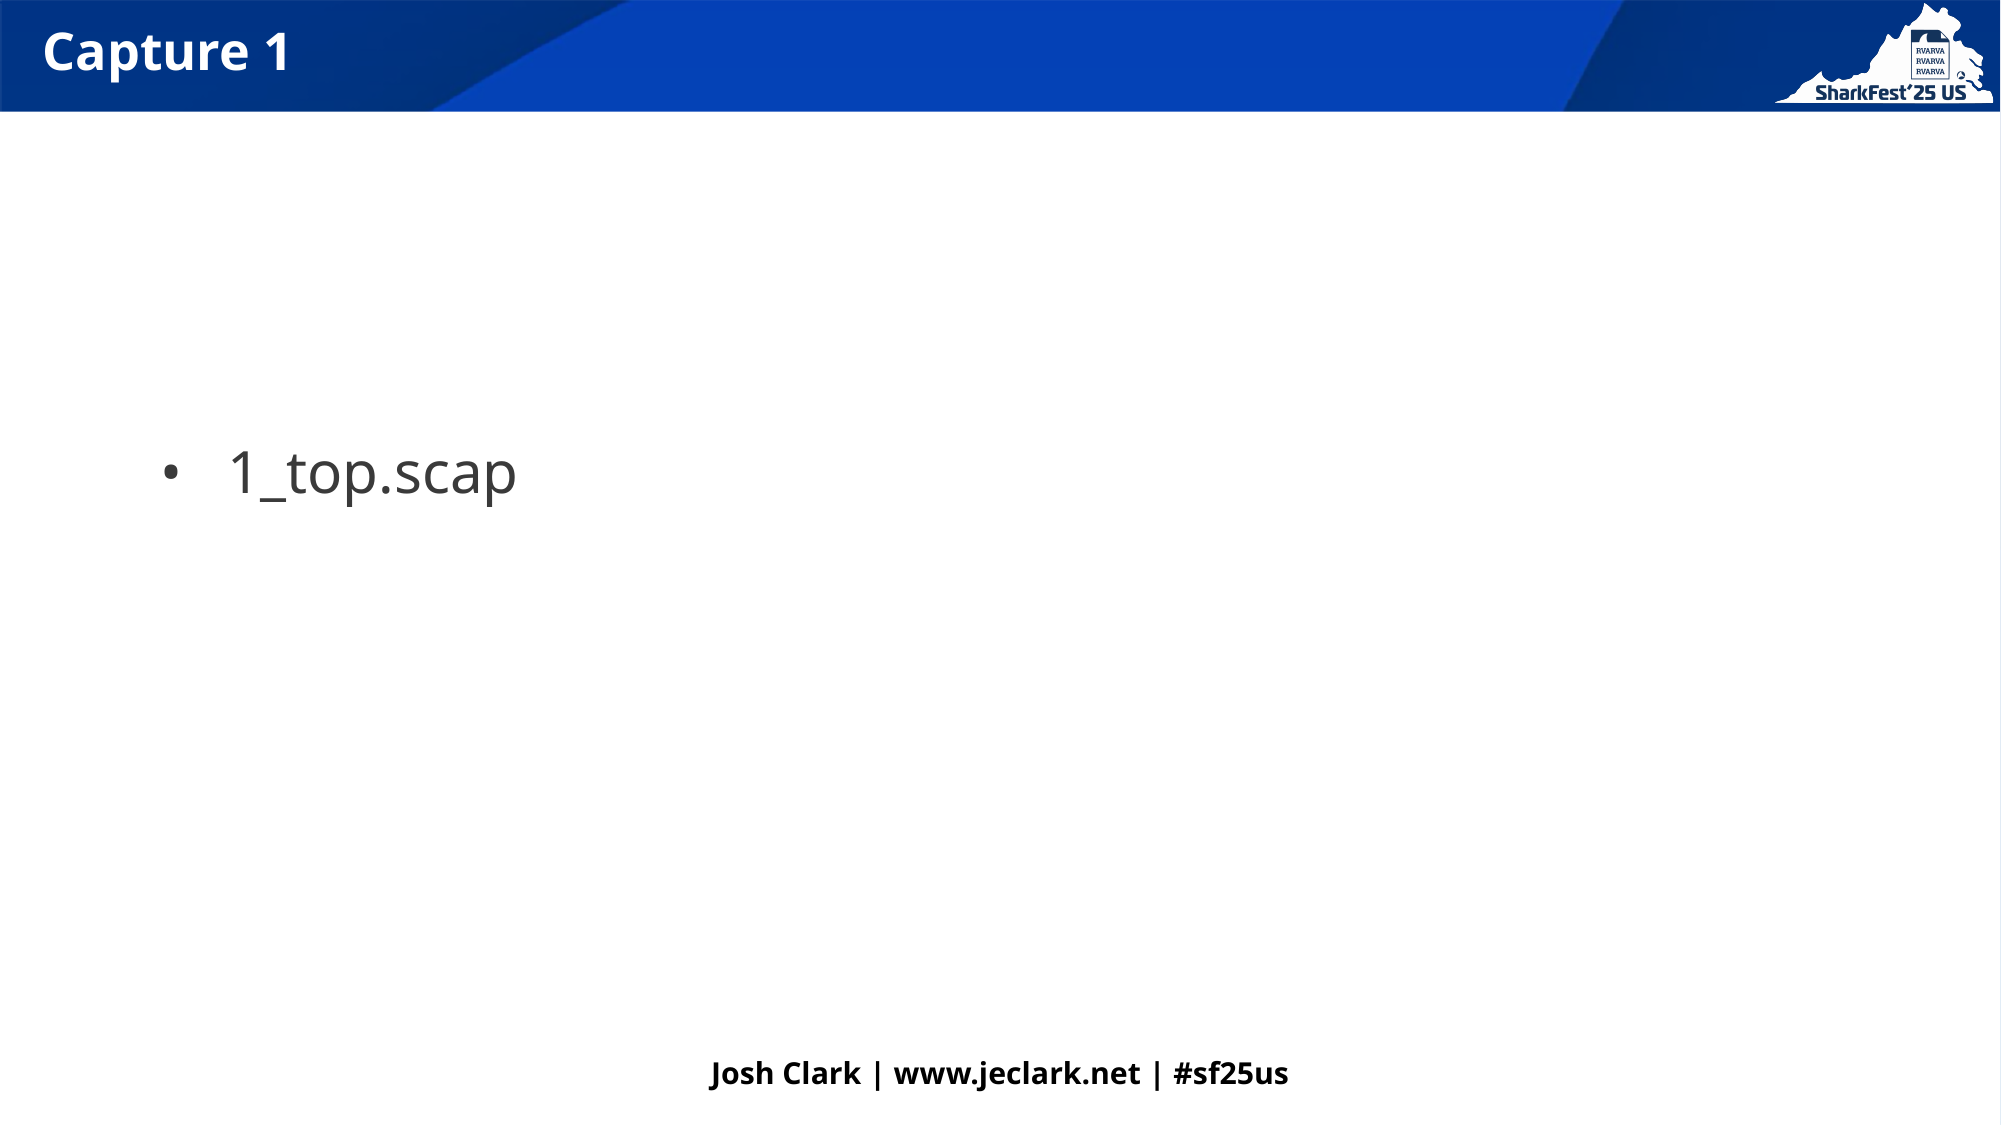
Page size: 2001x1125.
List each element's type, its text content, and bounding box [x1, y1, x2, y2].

picture [0, 0, 2001, 1125]
list 1_top.scap [137, 435, 1863, 1014]
title Capture 1 [27, 12, 1367, 94]
